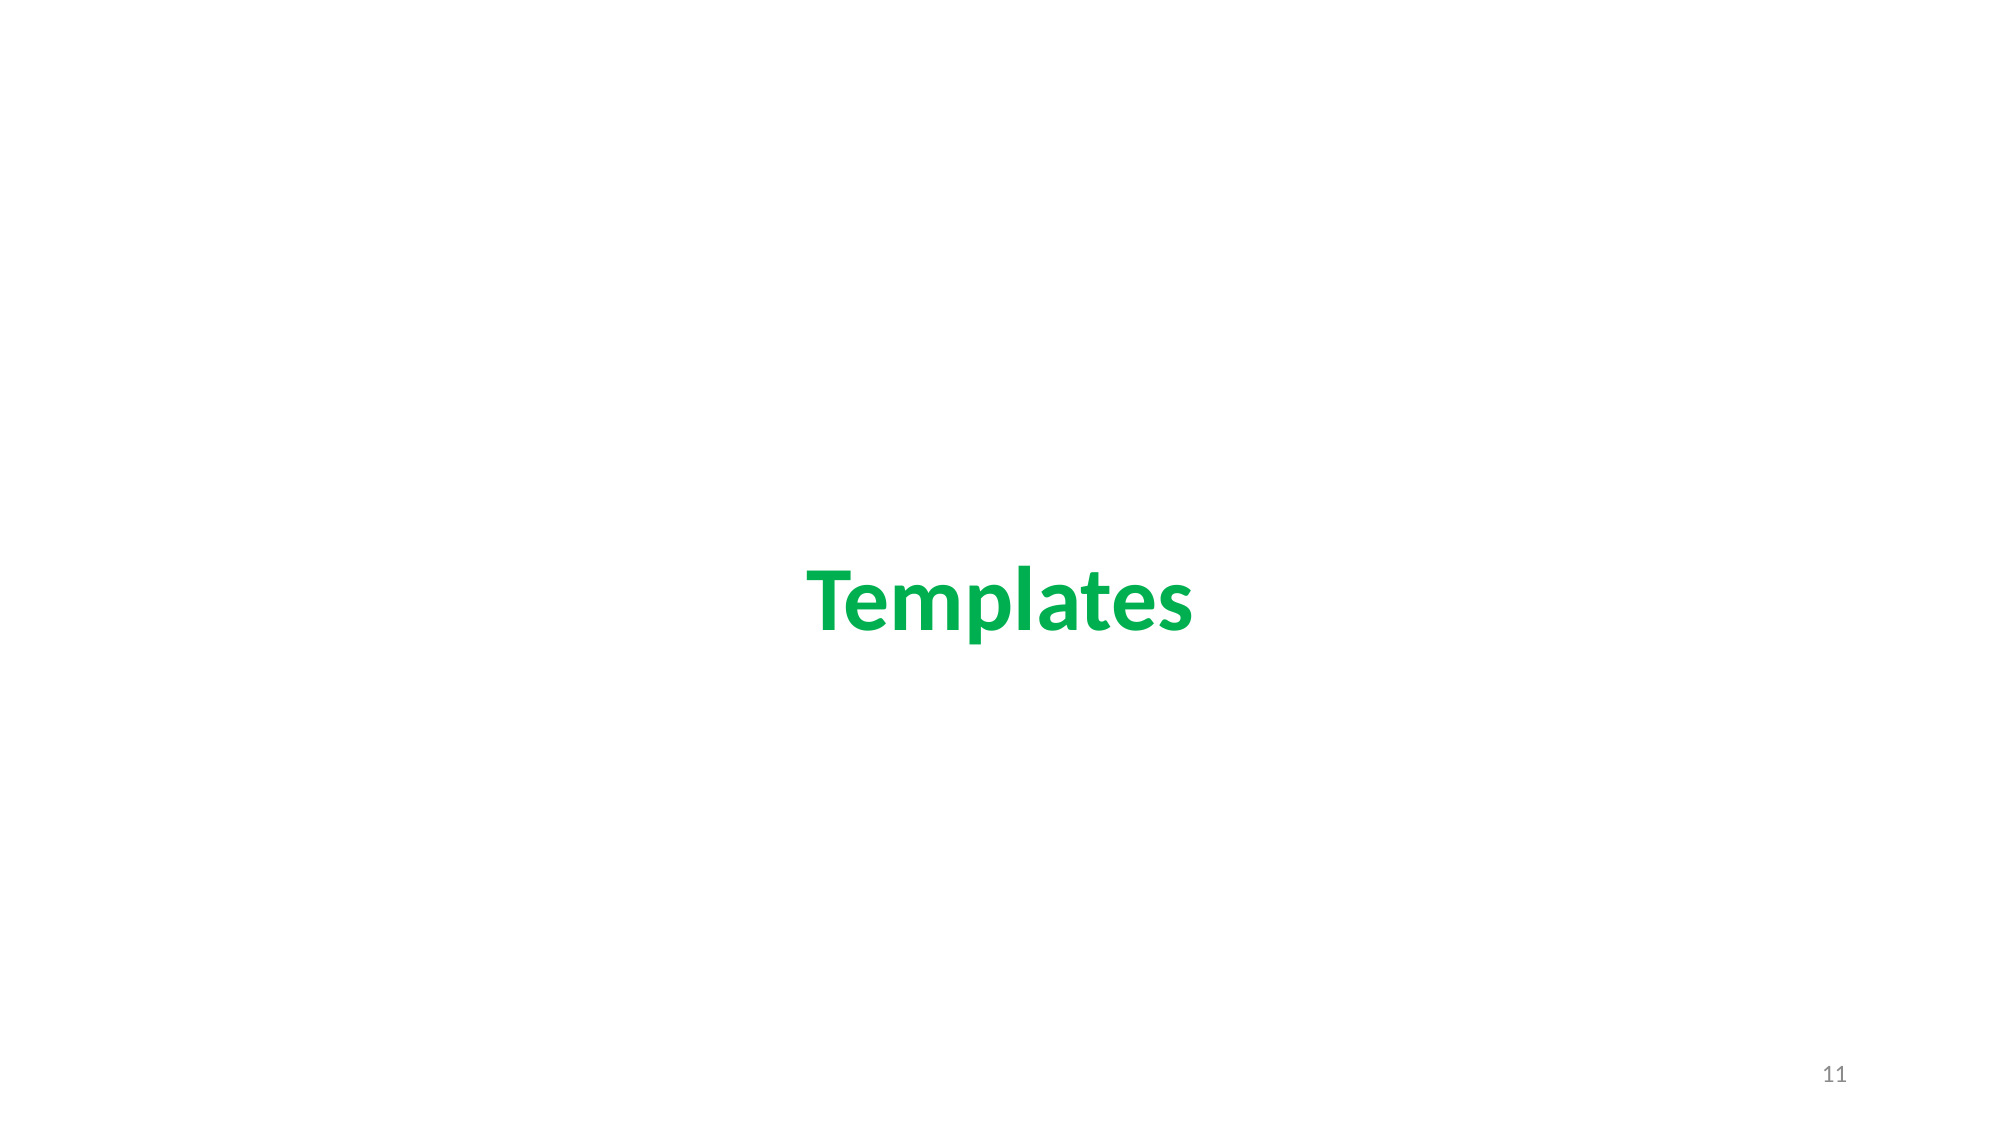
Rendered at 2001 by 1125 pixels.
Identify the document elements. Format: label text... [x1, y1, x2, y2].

text_box Templates [500, 531, 1501, 657]
slide_number 11 [1412, 1042, 1863, 1103]
